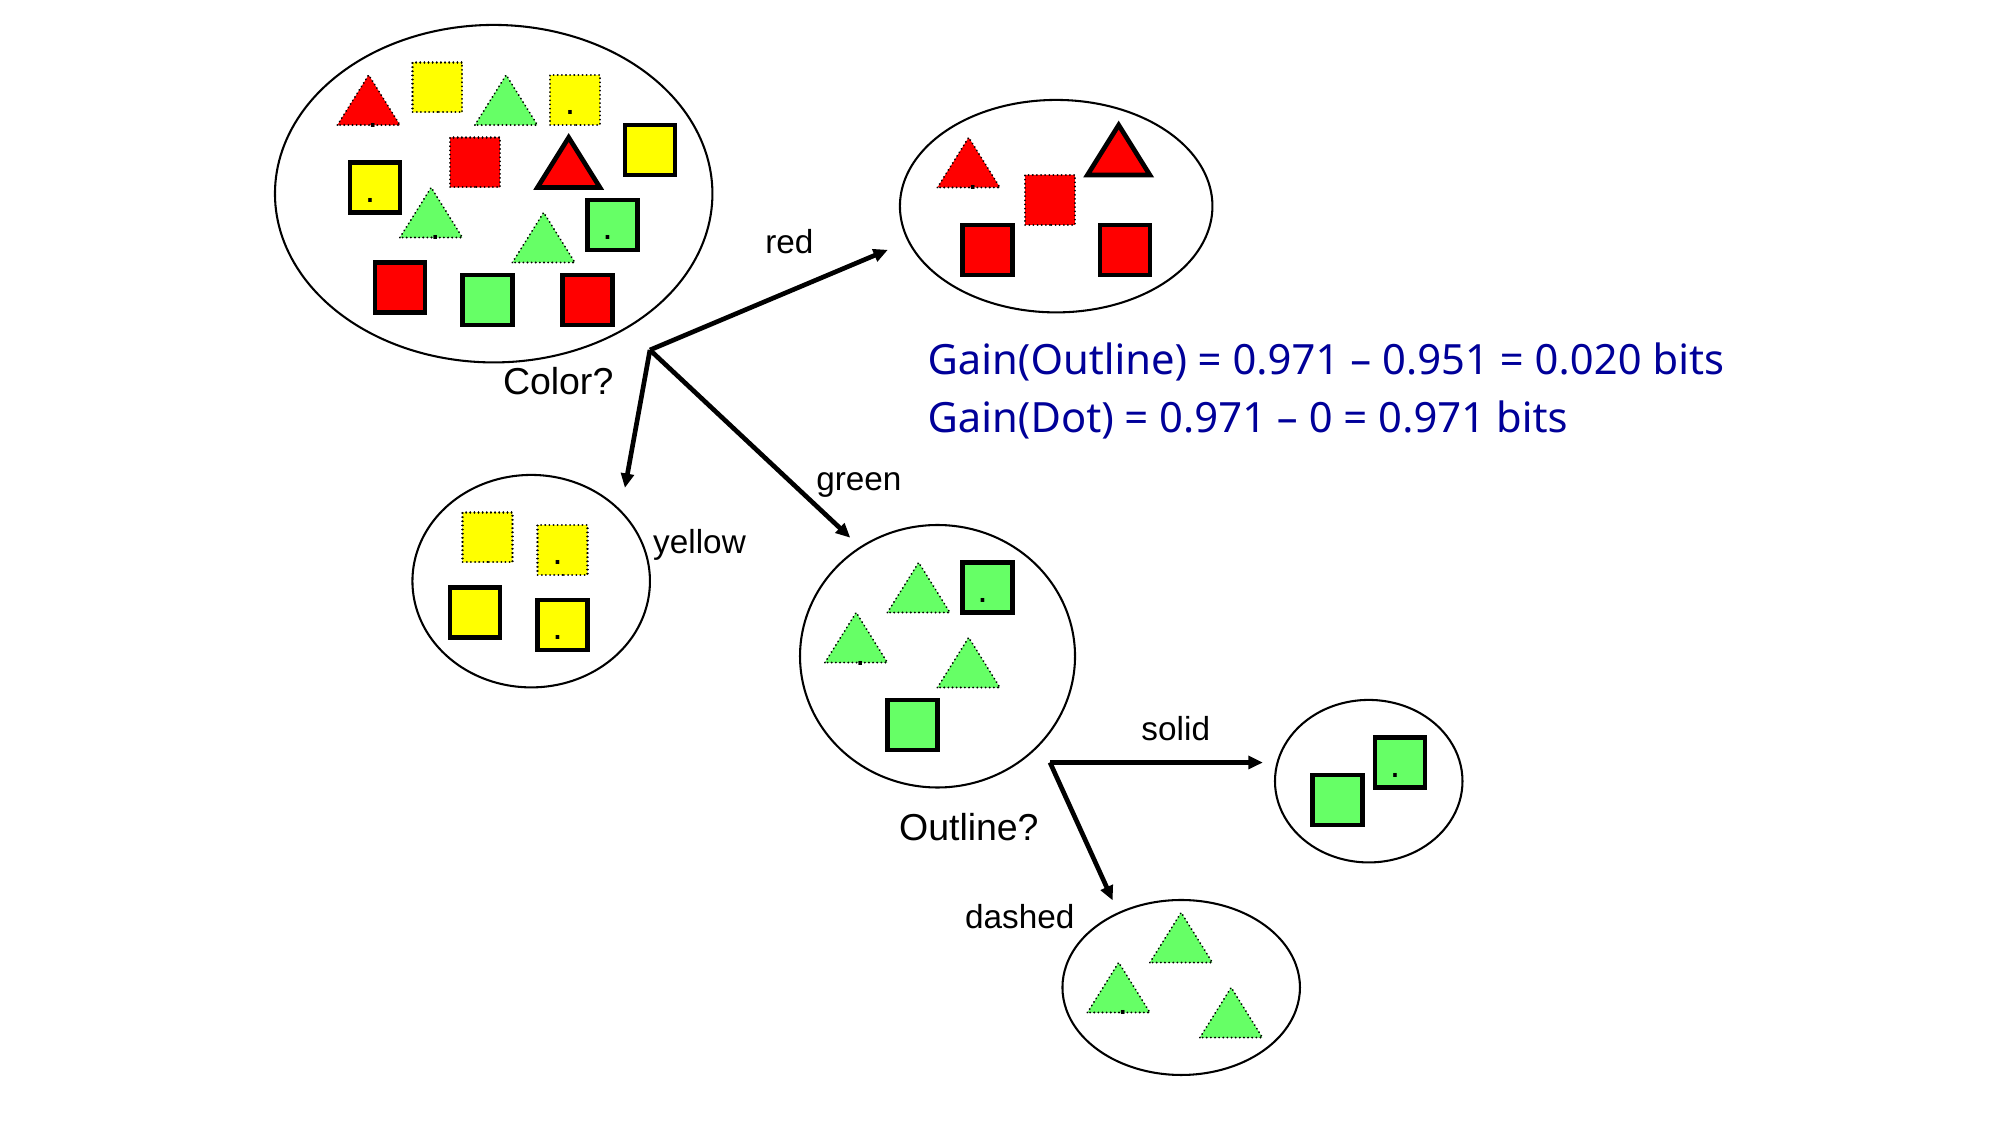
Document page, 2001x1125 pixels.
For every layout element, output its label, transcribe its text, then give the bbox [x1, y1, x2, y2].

text_box Color? [488, 372, 629, 410]
text_box [716, 249, 888, 323]
text_box red [750, 212, 829, 268]
text_box Gain(Outline) = 0.971 – 0.951 = 0.020 bits Gain(Dot) = 0.971 – 0 = 0.971 bits [912, 324, 1750, 475]
text_box Outline? [884, 797, 1054, 855]
text_box [1079, 756, 1263, 769]
text_box [1065, 797, 1114, 898]
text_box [274, 24, 713, 363]
text_box dashed [950, 887, 1090, 943]
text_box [1274, 699, 1463, 863]
text_box solid [1126, 699, 1226, 755]
text_box yellow [654, 512, 761, 568]
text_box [412, 474, 651, 688]
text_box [899, 99, 1213, 313]
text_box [1062, 899, 1301, 1076]
text_box green [801, 449, 917, 505]
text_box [799, 524, 1076, 788]
